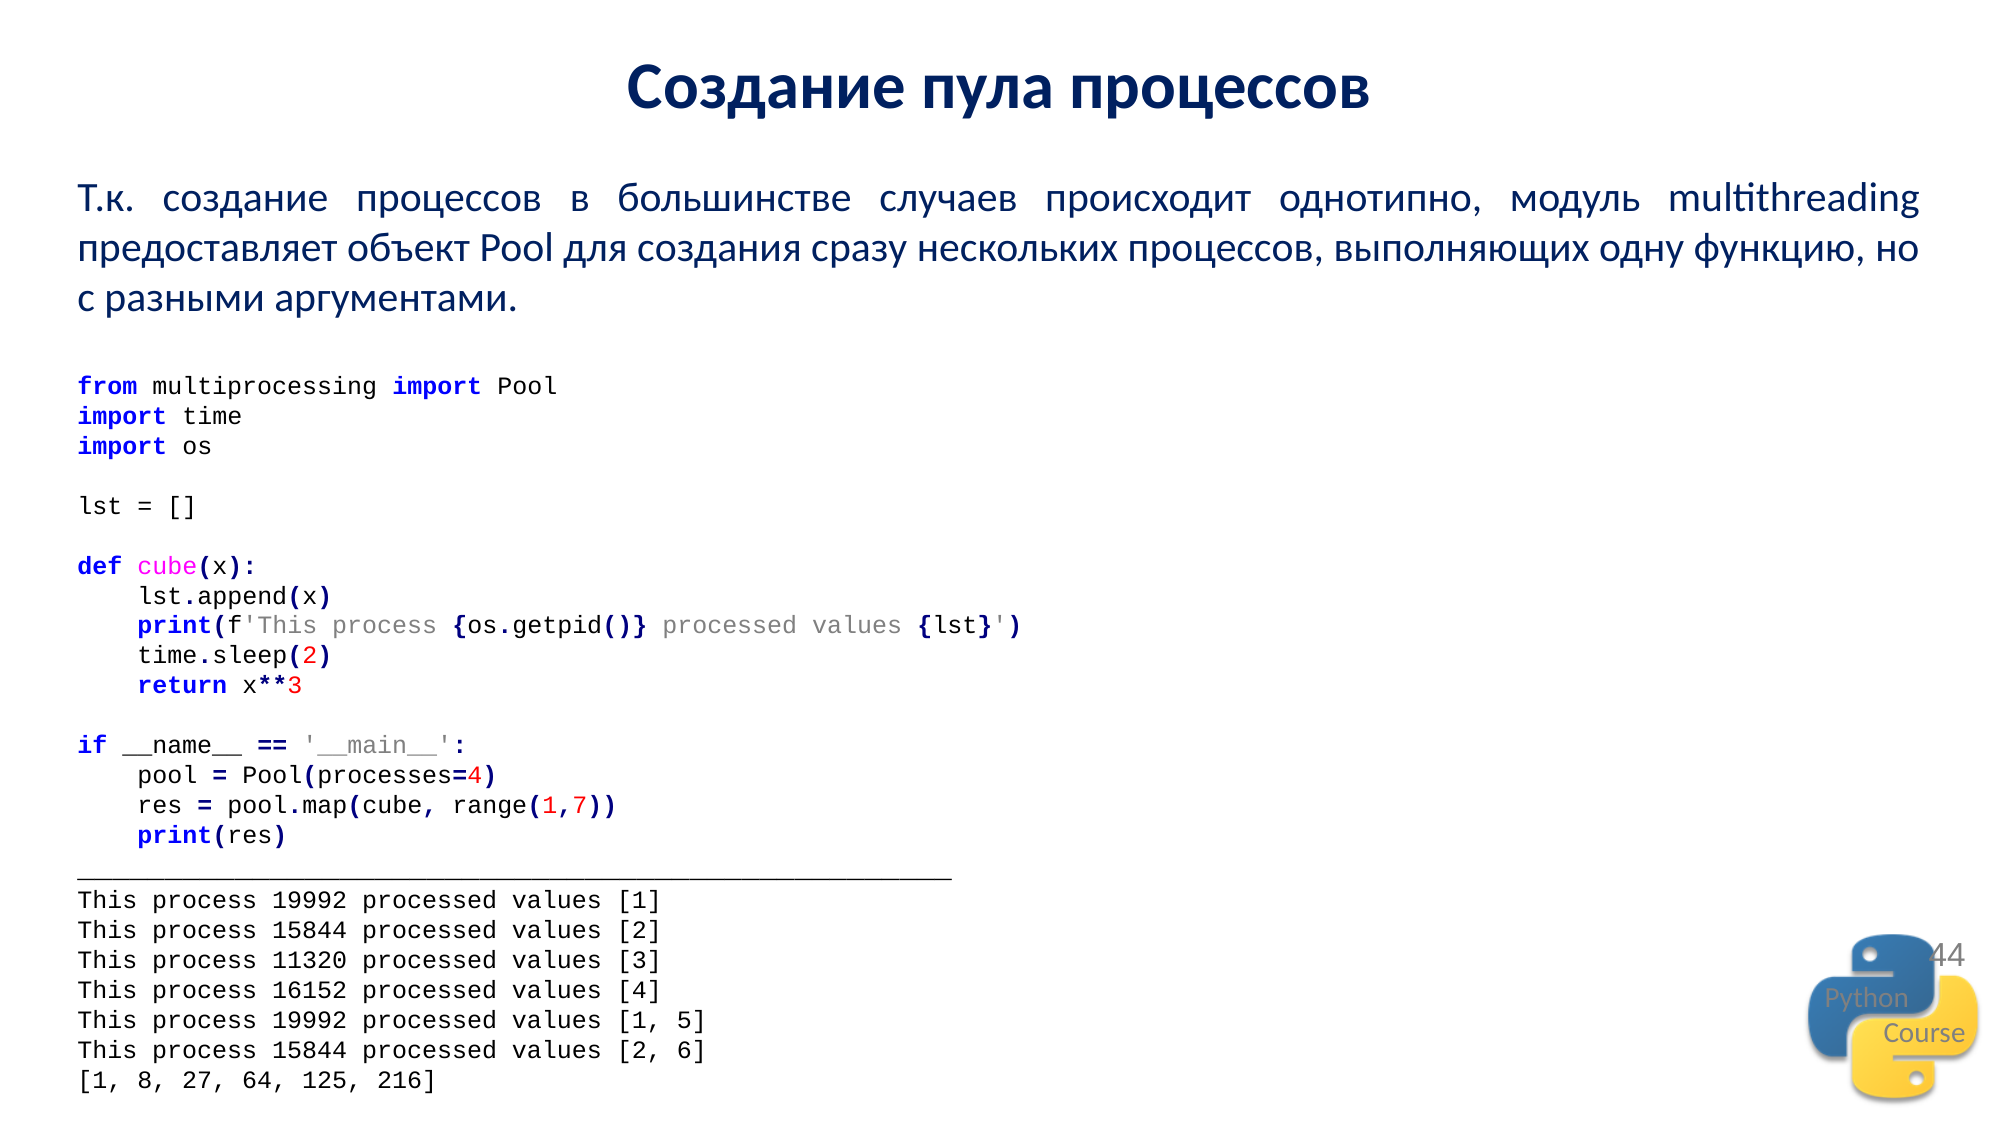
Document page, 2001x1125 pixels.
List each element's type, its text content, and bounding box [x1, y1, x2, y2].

picture [1936, 947, 1940, 959]
title Создание пула процессов [0, 34, 2000, 149]
text_box Т.к. создание процессов в большинстве случаев происходит однотипно, модуль multithreading предоставляет объект Pool для создания сразу нескольких процессов, выполняющих одну функцию, но с разными аргументами. from multiprocessing import Pool import time import os lst = [] def cube(x): lst.append(x) print(f'This process {os.getpid()} processed values {lst}') time.sleep(2) return x**3 if __name__ == '__main__': pool = Pool(processes=4) res = pool.map(cube, range(1,7)) print(res) __________________________________________________ This process 19992 processed values [1] This process 15844 processed values [2] This process 11320 processed values [3] This process 16152 processed values [4] This process 19992 processed values [1, 5] This process 15844 processed values [2, 6] [1, 8, 27, 64, 125, 216] [62, 162, 1936, 1097]
picture [1801, 932, 1985, 1110]
